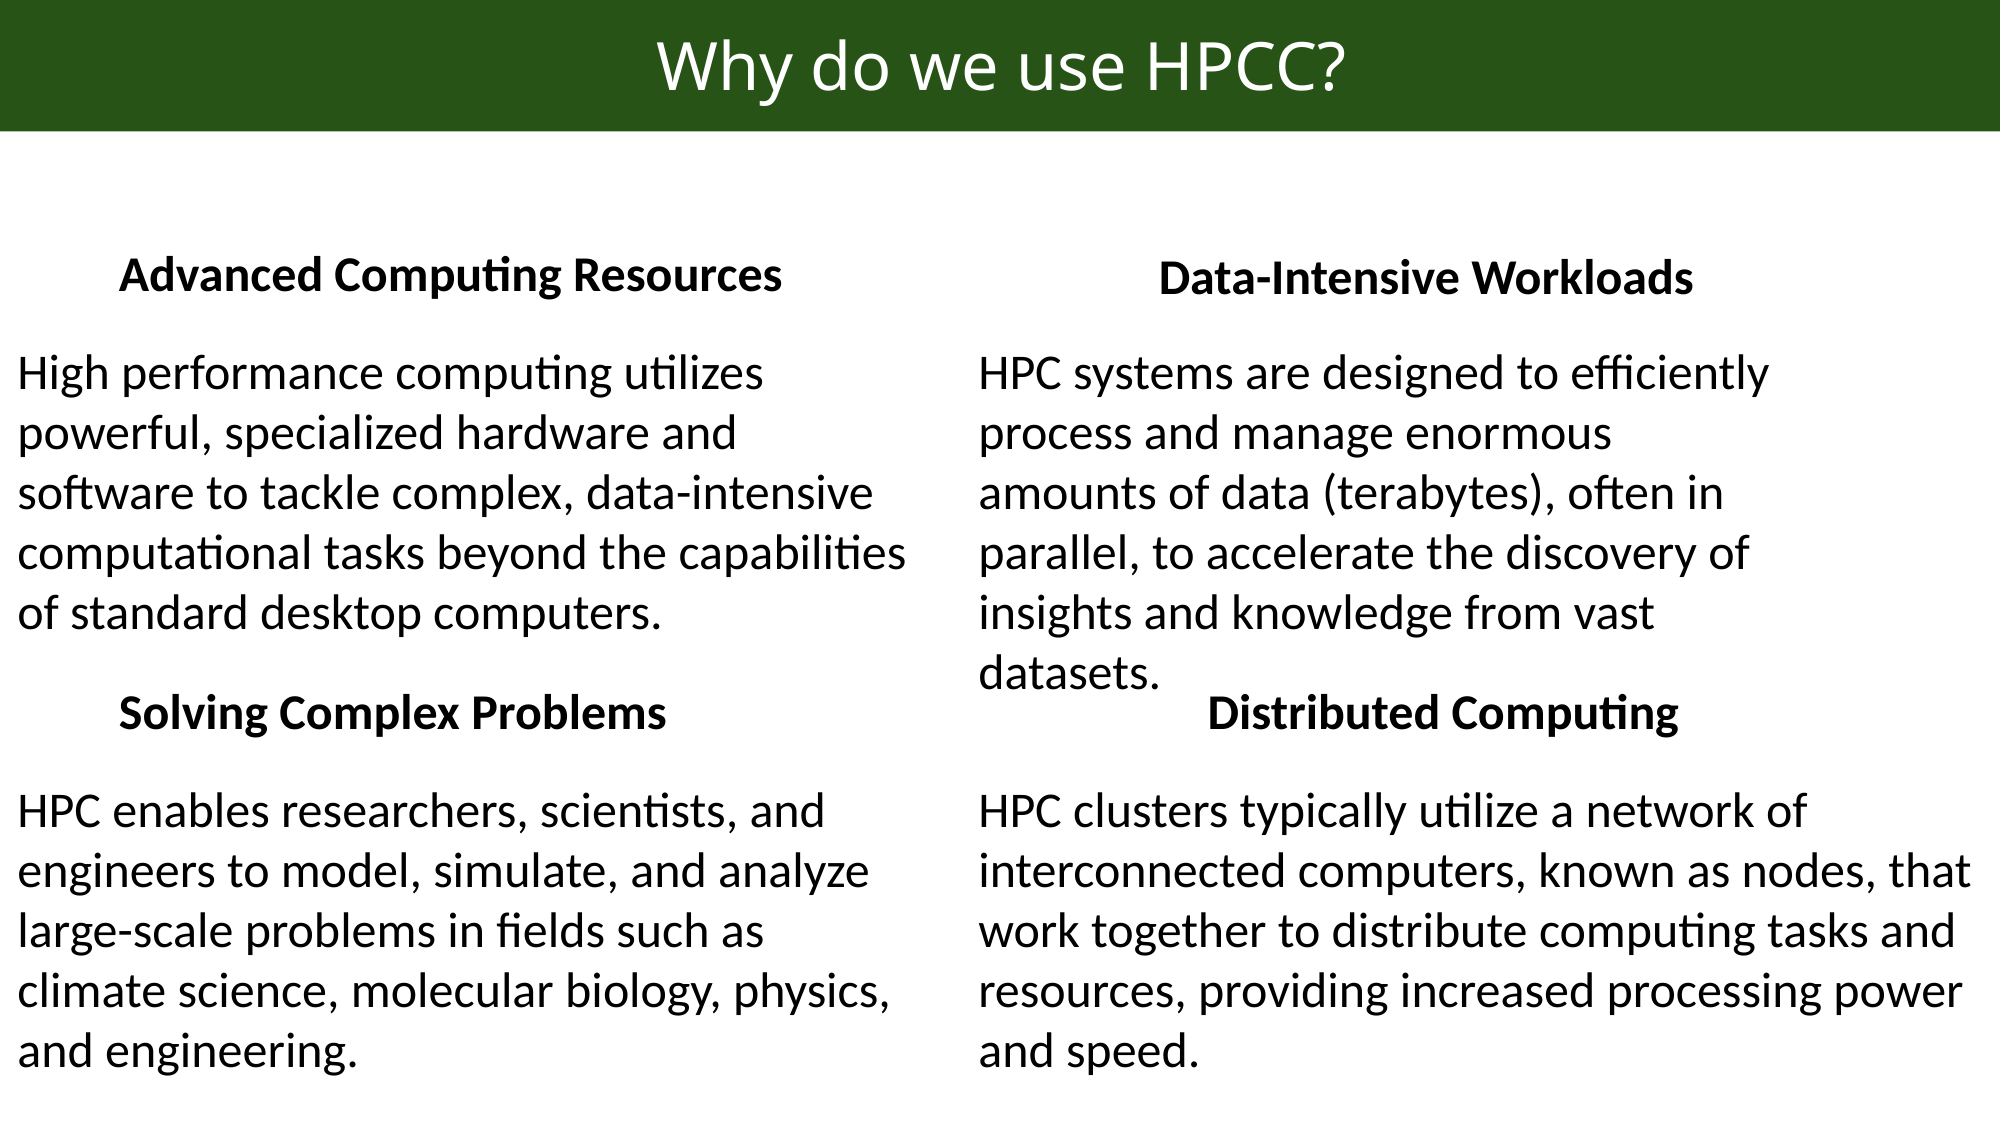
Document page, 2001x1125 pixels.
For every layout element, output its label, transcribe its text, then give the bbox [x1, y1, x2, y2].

text_box Why do we use HPCC? [4, 16, 1999, 112]
text_box Data-Intensive Workloads [1158, 244, 1958, 282]
text_box High performance computing utilizes powerful, specialized hardware and software to tackle complex, data-intensive computational tasks beyond the capabilities of standard desktop computers. [17, 339, 919, 550]
text_box [0, 0, 2000, 133]
text_box HPC enables researchers, scientists, and engineers to model, simulate, and analyze large-scale problems in fields such as climate science, molecular biology, physics, and engineering. [17, 777, 919, 953]
text_box Distributed Computing [1207, 679, 2000, 718]
text_box HPC systems are designed to efficiently process and manage enormous amounts of data (terabytes), often in parallel, to accelerate the discovery of insights and knowledge from vast datasets. [978, 339, 1778, 515]
text_box HPC clusters typically utilize a network of interconnected computers, known as nodes, that work together to distribute computing tasks and resources, providing increased processing power and speed. [978, 777, 2000, 953]
text_box Solving Complex Problems [119, 679, 919, 718]
text_box Advanced Computing Resources [119, 241, 919, 280]
